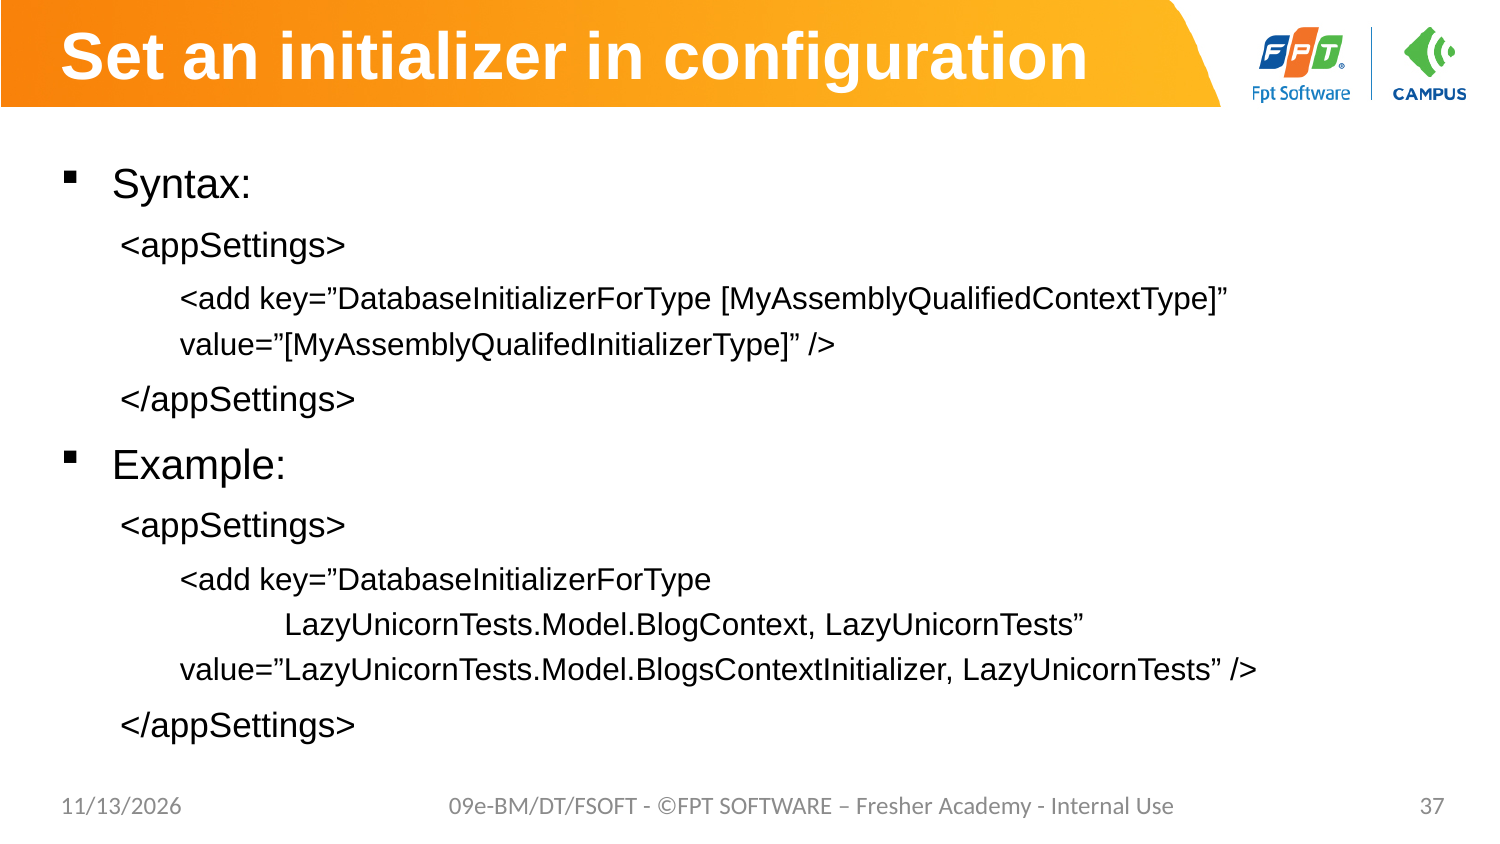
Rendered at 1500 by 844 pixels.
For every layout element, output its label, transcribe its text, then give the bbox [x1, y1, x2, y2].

list Syntax: <appSettings> <add key=”DatabaseInitializerForType [MyAssemblyQualifiedContextType]” value=”[MyAssemblyQualifedInitializerType]” /> </appSettings> Example: <appSettings> <add key=”DatabaseInitializerForType LazyUnicornTests.Model.BlogContext, LazyUnicornTests” value=”LazyUnicornTests.Model.BlogsContextInitializer, LazyUnicornTests” /> </appSettings> [45, 139, 1461, 754]
picture [1, 0, 1499, 844]
title Set an initializer in configuration [45, 0, 1176, 106]
footer 09e-BM/DT/FSOFT - ©FPT SOFTWARE – Fresher Academy - Internal Use [289, 782, 1335, 827]
slide_number 37 [1350, 782, 1461, 827]
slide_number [45, 782, 270, 827]
